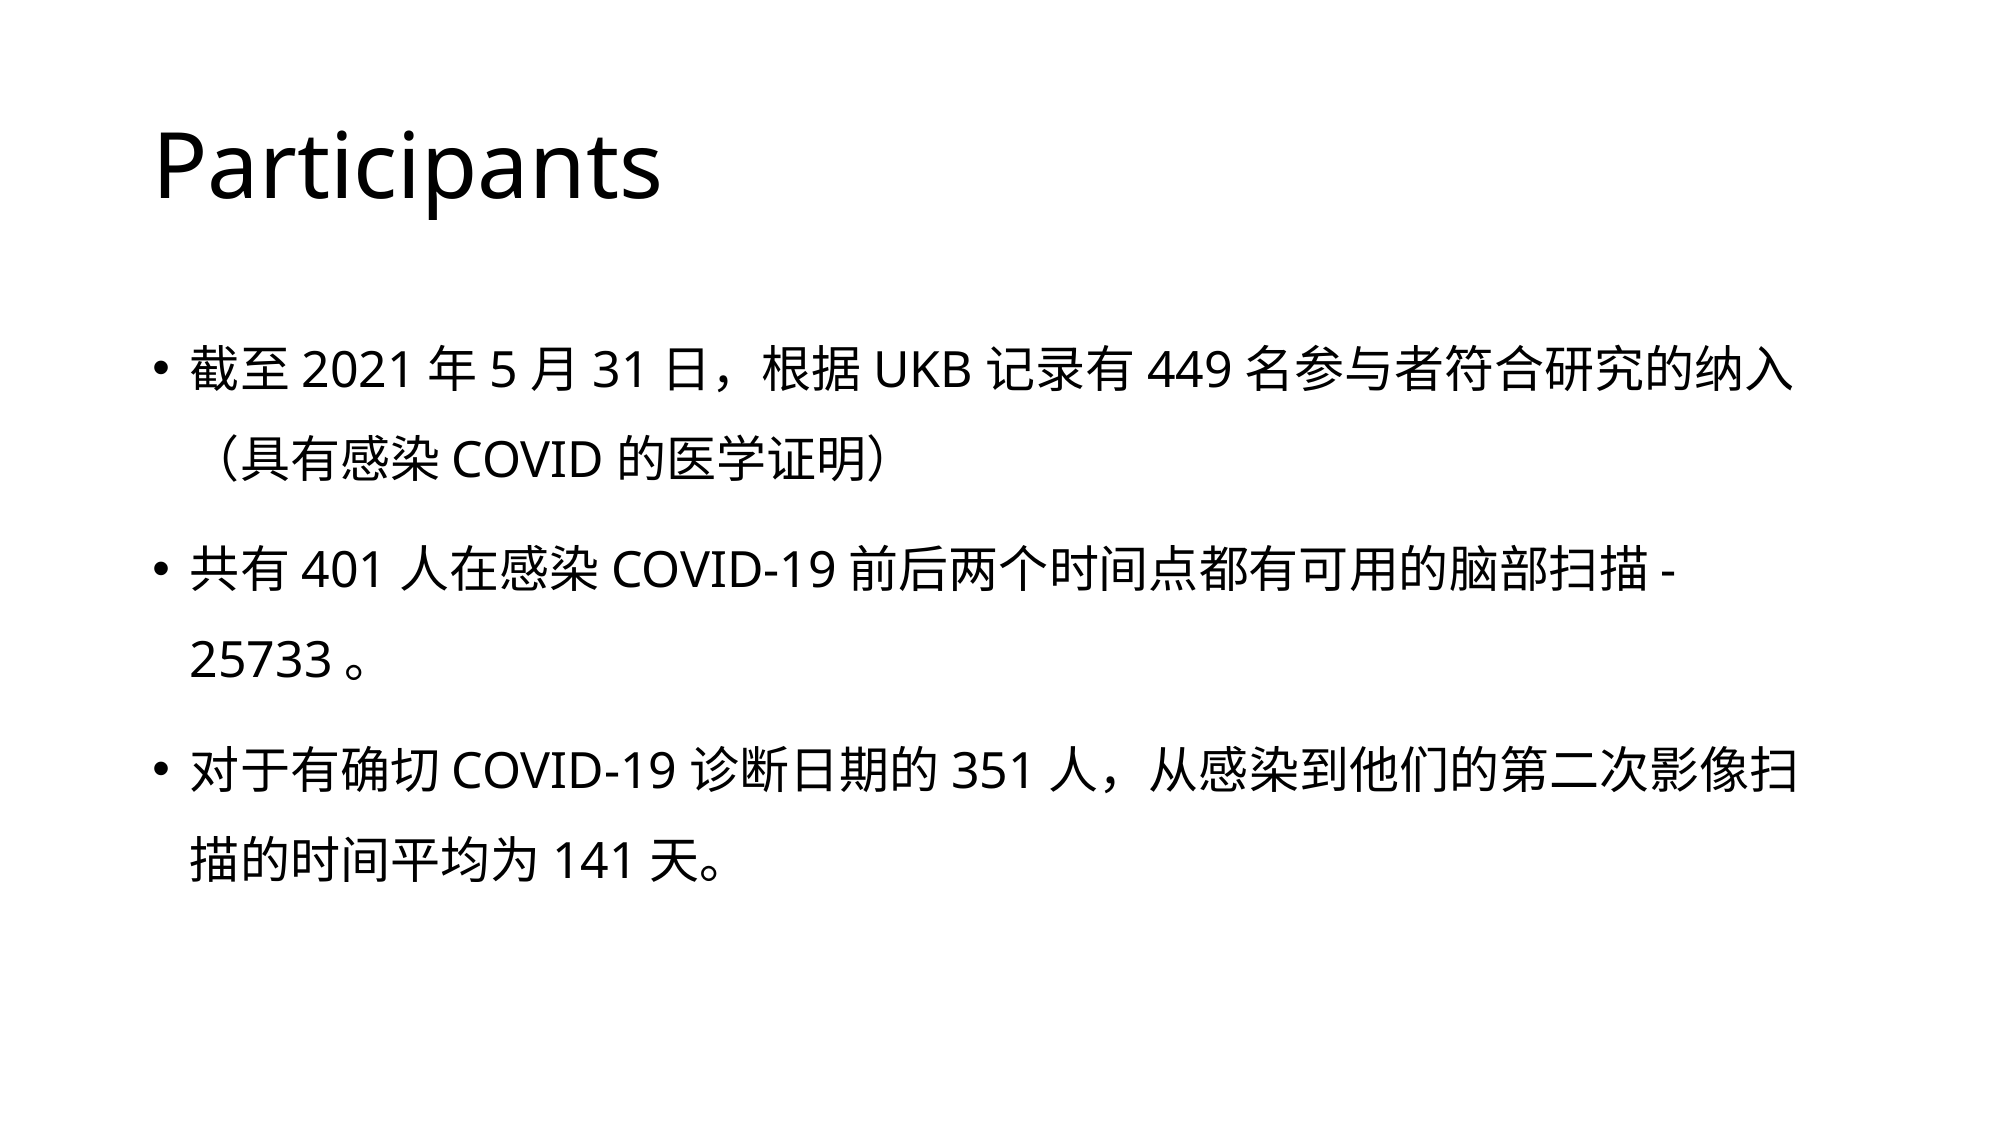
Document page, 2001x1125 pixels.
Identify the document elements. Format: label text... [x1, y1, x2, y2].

list 截至2021年5月31日，根据UKB记录有449名参与者符合研究的纳入（具有感染COVID的医学证明） 共有401人在感染COVID-19前后两个时间点都有可用的脑部扫描-25733。 对于有确切COVID-19诊断日期的351人，从感染到他们的第二次影像扫描的时间平均为141天。 [137, 299, 1863, 1014]
title Participants [137, 59, 1863, 278]
